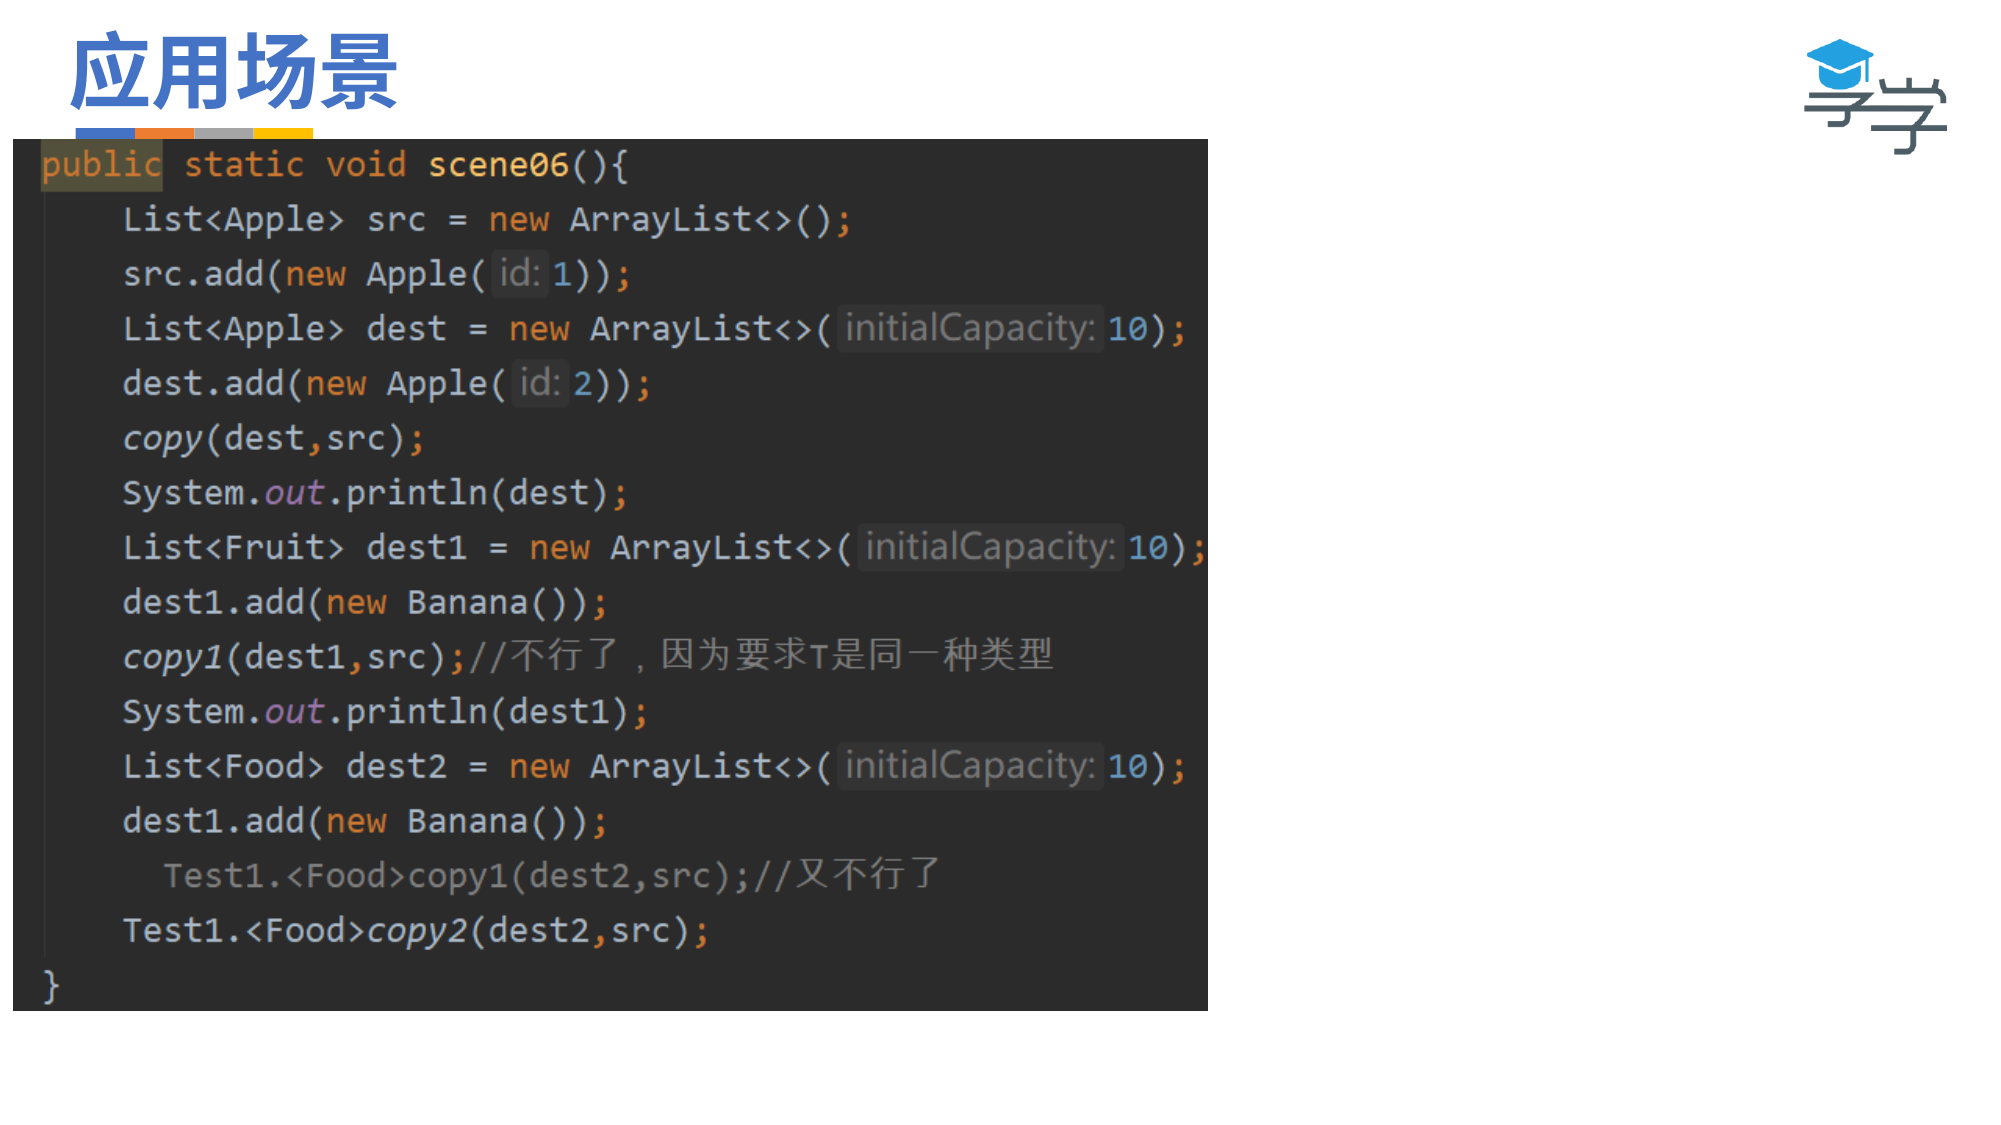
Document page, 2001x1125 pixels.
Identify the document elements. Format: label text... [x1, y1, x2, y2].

picture [1799, 20, 1952, 173]
picture [13, 138, 1208, 1011]
title 应用场景 [53, 20, 1779, 129]
